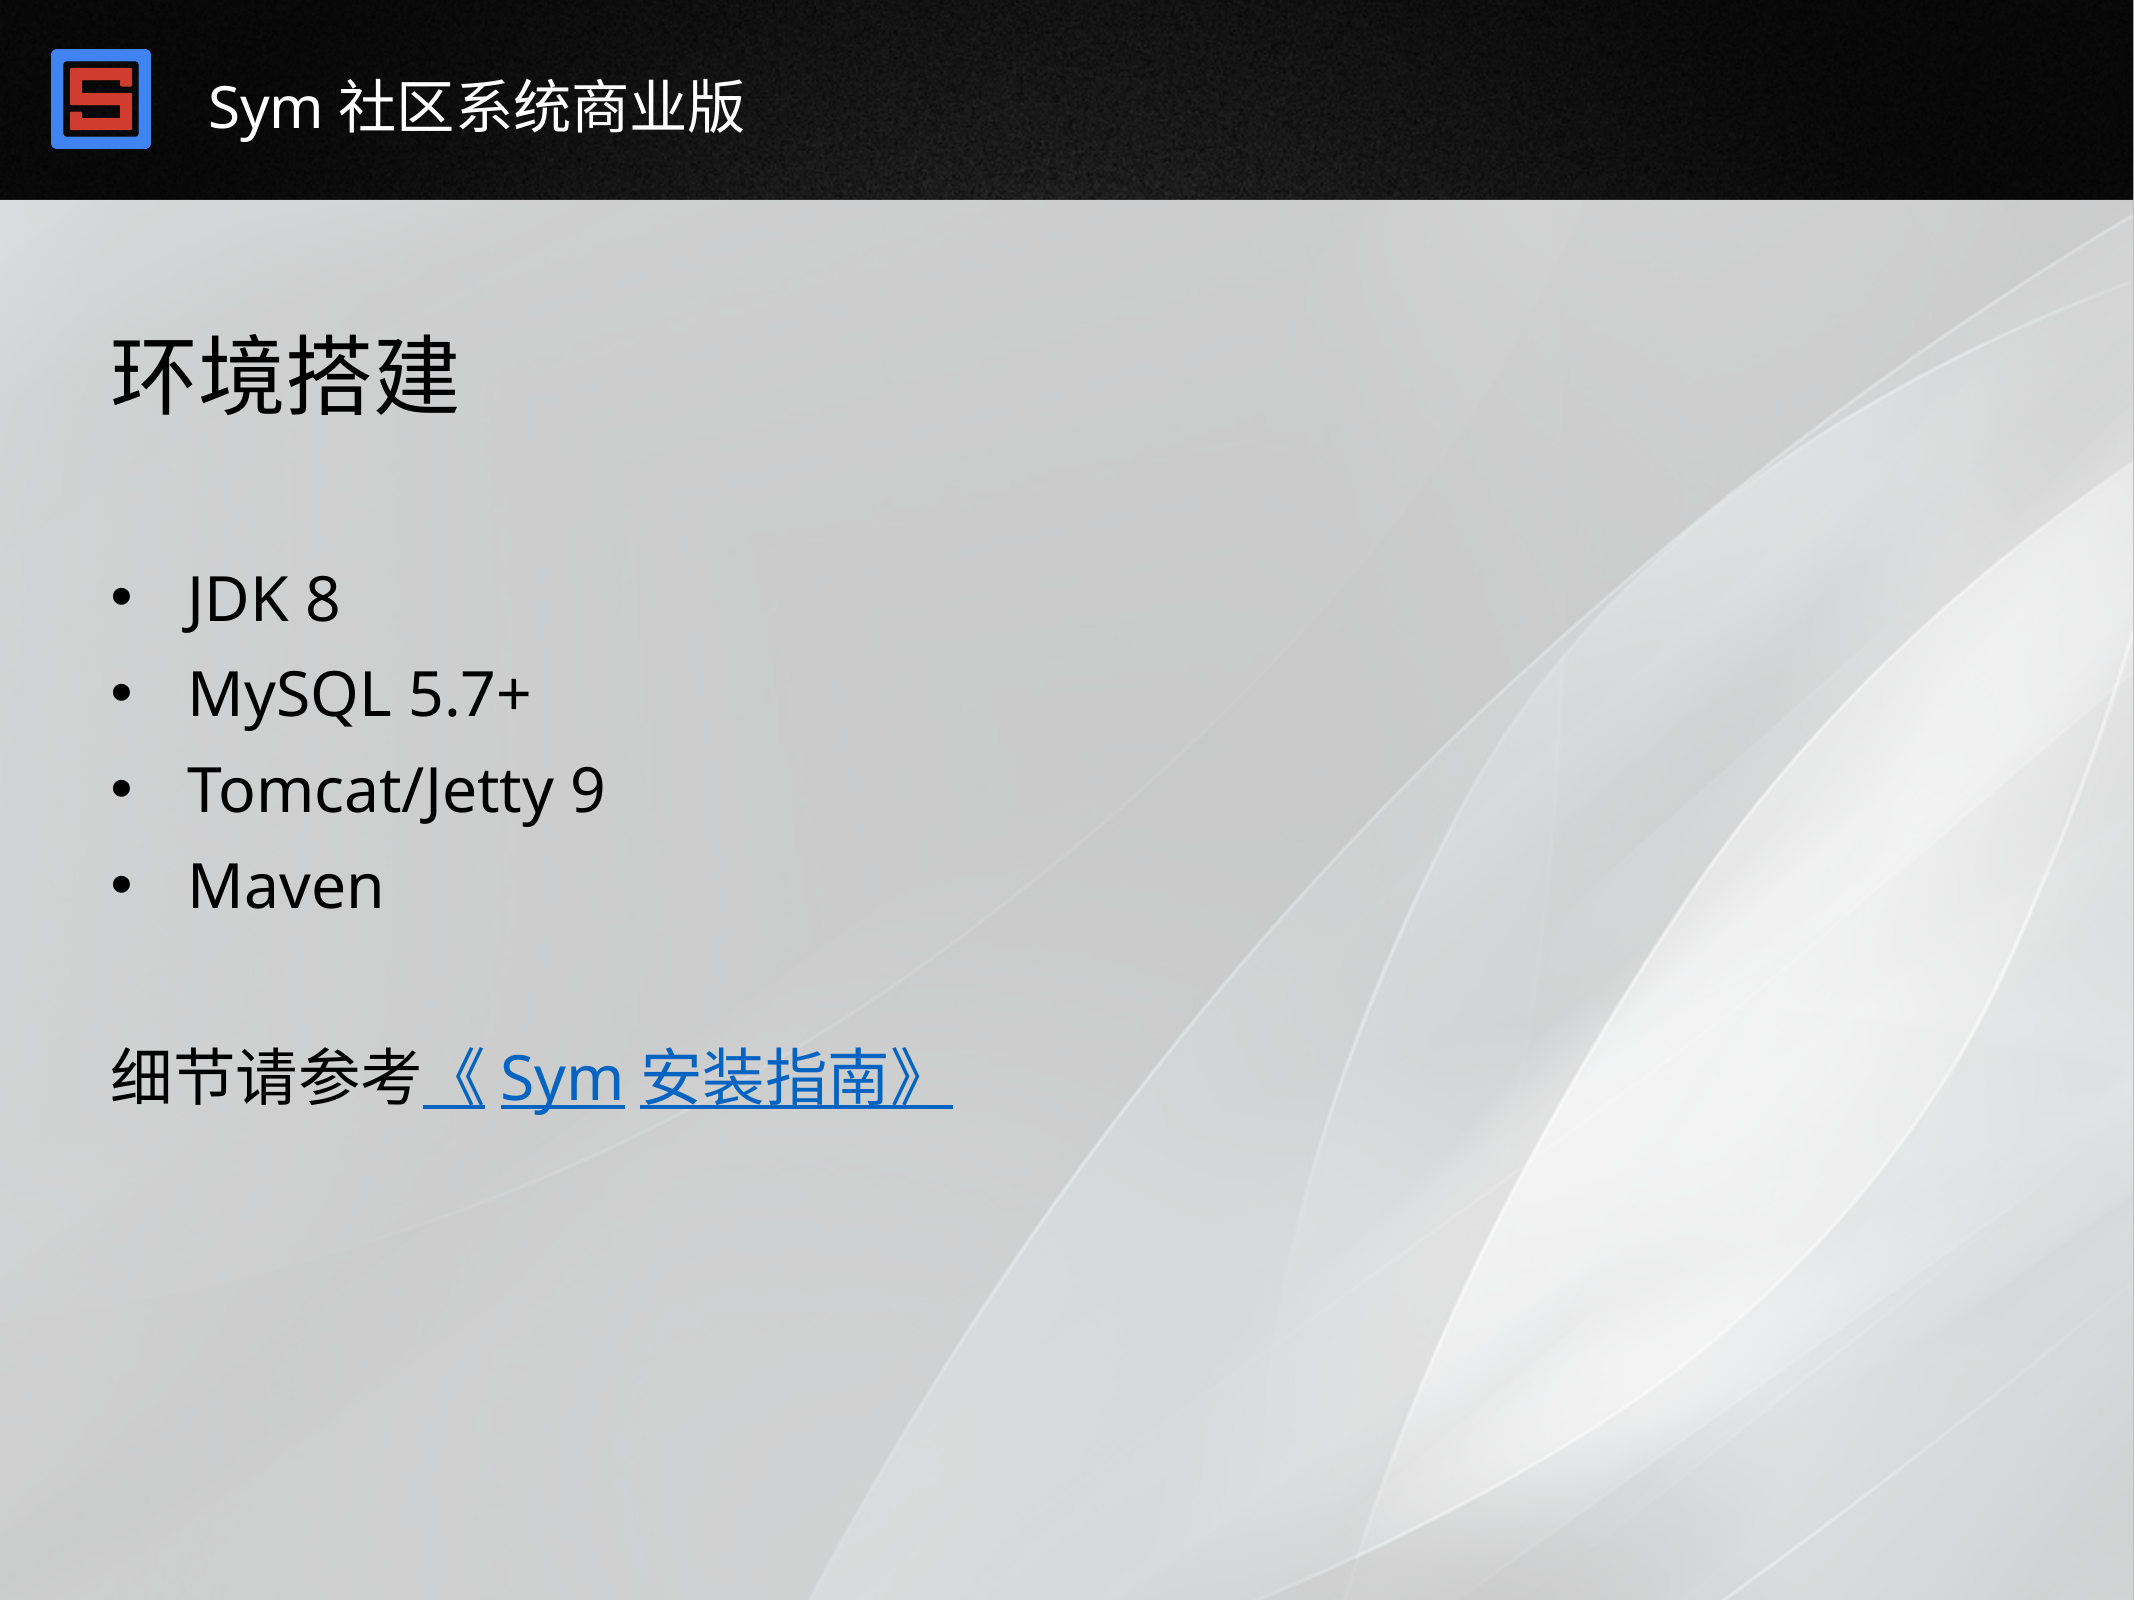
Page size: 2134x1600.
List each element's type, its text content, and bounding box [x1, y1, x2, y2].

picture [0, 0, 2134, 199]
title 环境搭建 [99, 299, 2021, 449]
list JDK 8 MySQL 5.7+ Tomcat/Jetty 9 Maven 细节请参考《Sym安装指南》 [99, 547, 2021, 1512]
